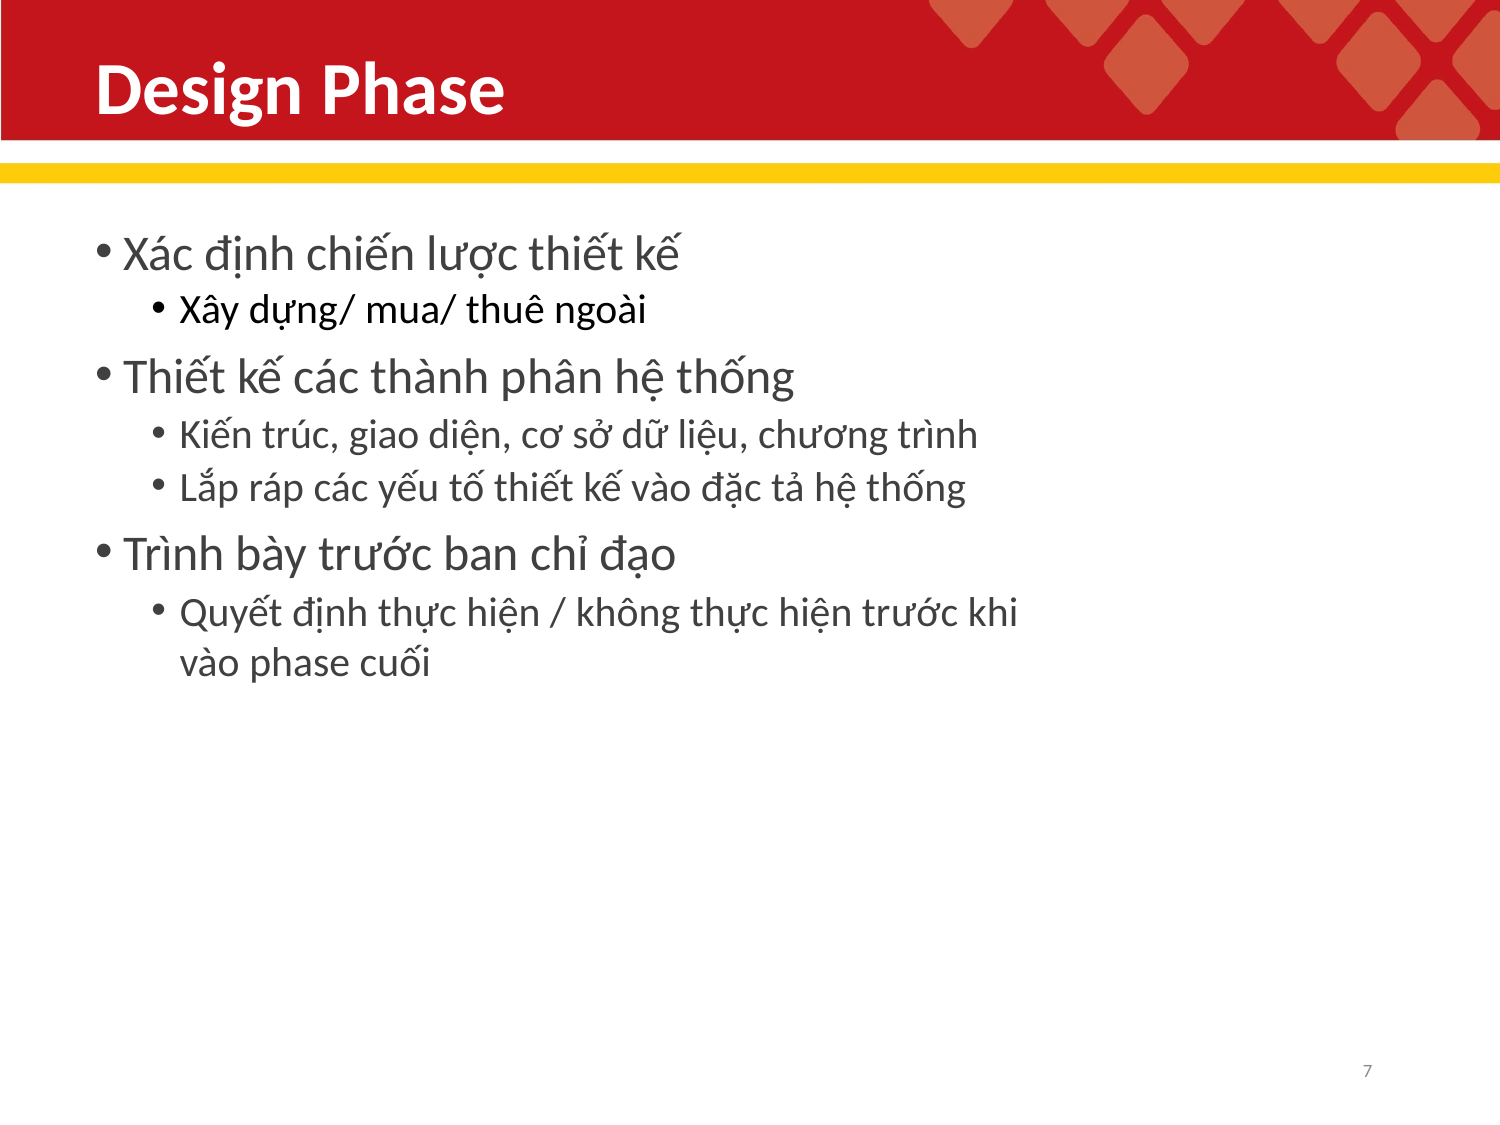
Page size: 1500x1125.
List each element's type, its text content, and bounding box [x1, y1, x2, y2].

title Design Phase [93, 37, 509, 217]
picture [0, 0, 1500, 185]
slide_number 7 [1356, 1058, 1389, 1125]
text_box Xác định chiến lược thiết kế Xây dựng/ mua/ thuê ngoài Thiết kế các thành phân hệ thống Kiến trúc, giao diện, cơ sở dữ liệu, chương trình Lắp ráp các yếu tố thiết kế vào đặc tả hệ thống Trình bày trước ban chỉ đạo Quyết định thực hiện / không thực hiện trước khi vào phase cuối [93, 217, 1064, 685]
